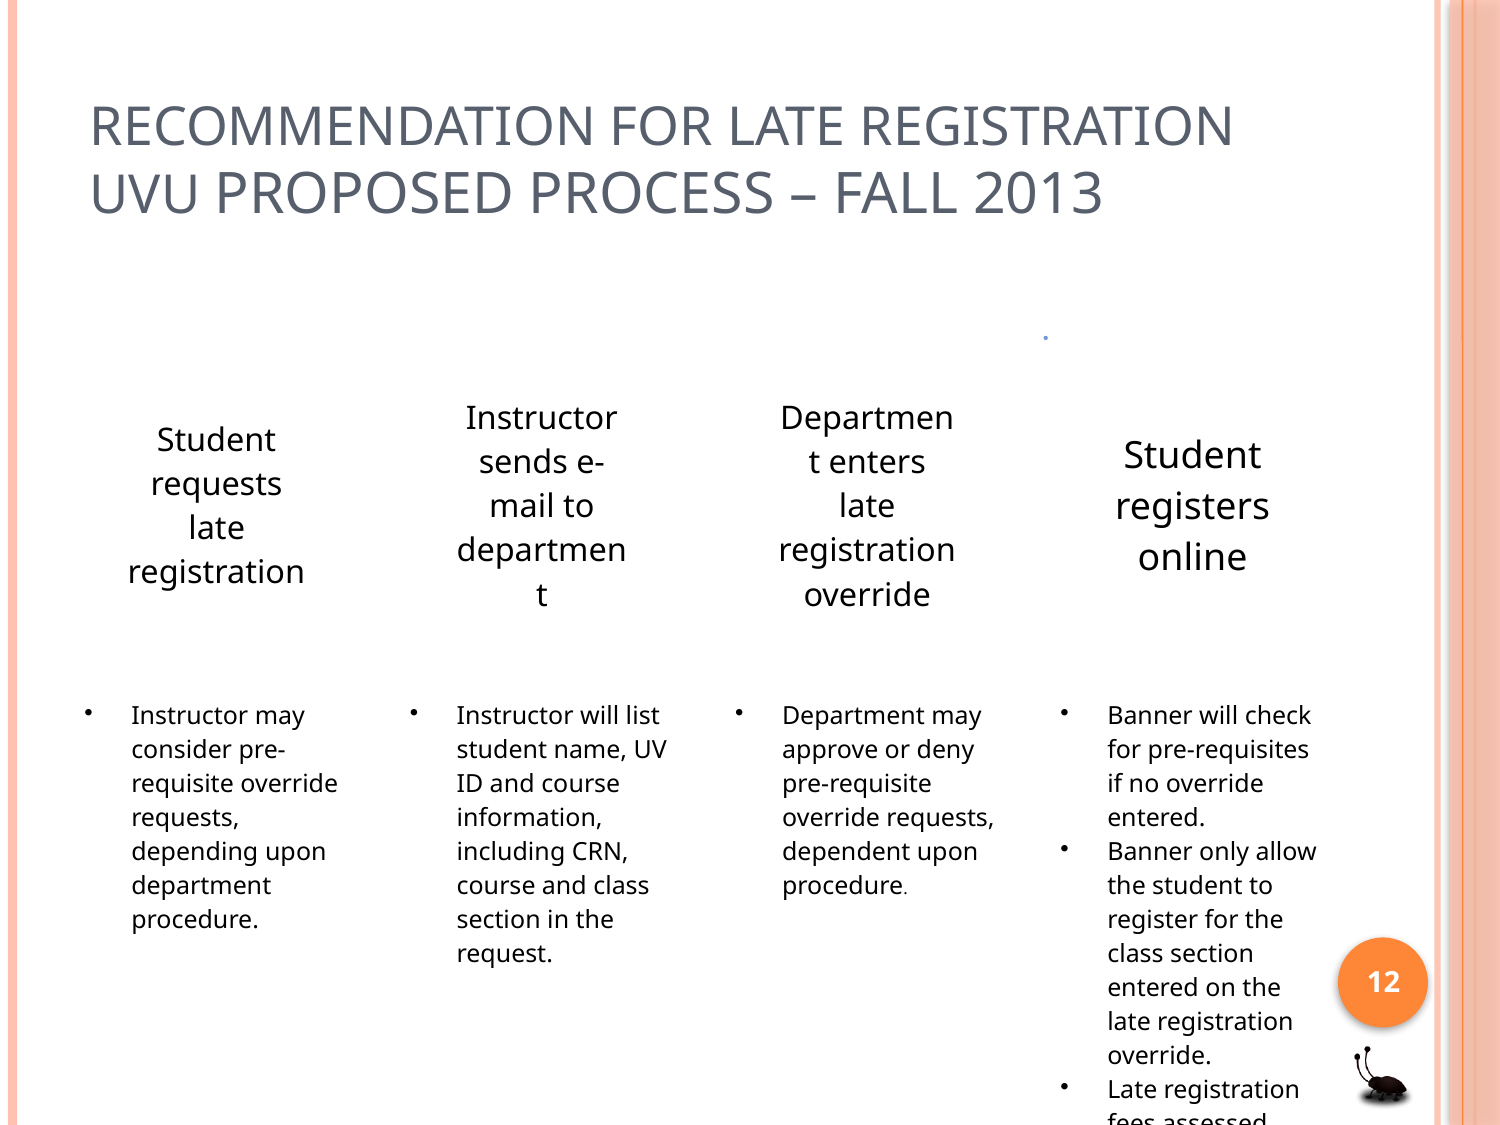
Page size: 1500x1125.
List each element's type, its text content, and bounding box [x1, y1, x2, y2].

slide_number 12 [1333, 940, 1434, 1027]
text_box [0, 224, 1351, 854]
picture [1350, 1044, 1416, 1111]
title Recommendation for Late Registration UVU Proposed Process – Fall 2013 [75, 45, 1300, 221]
